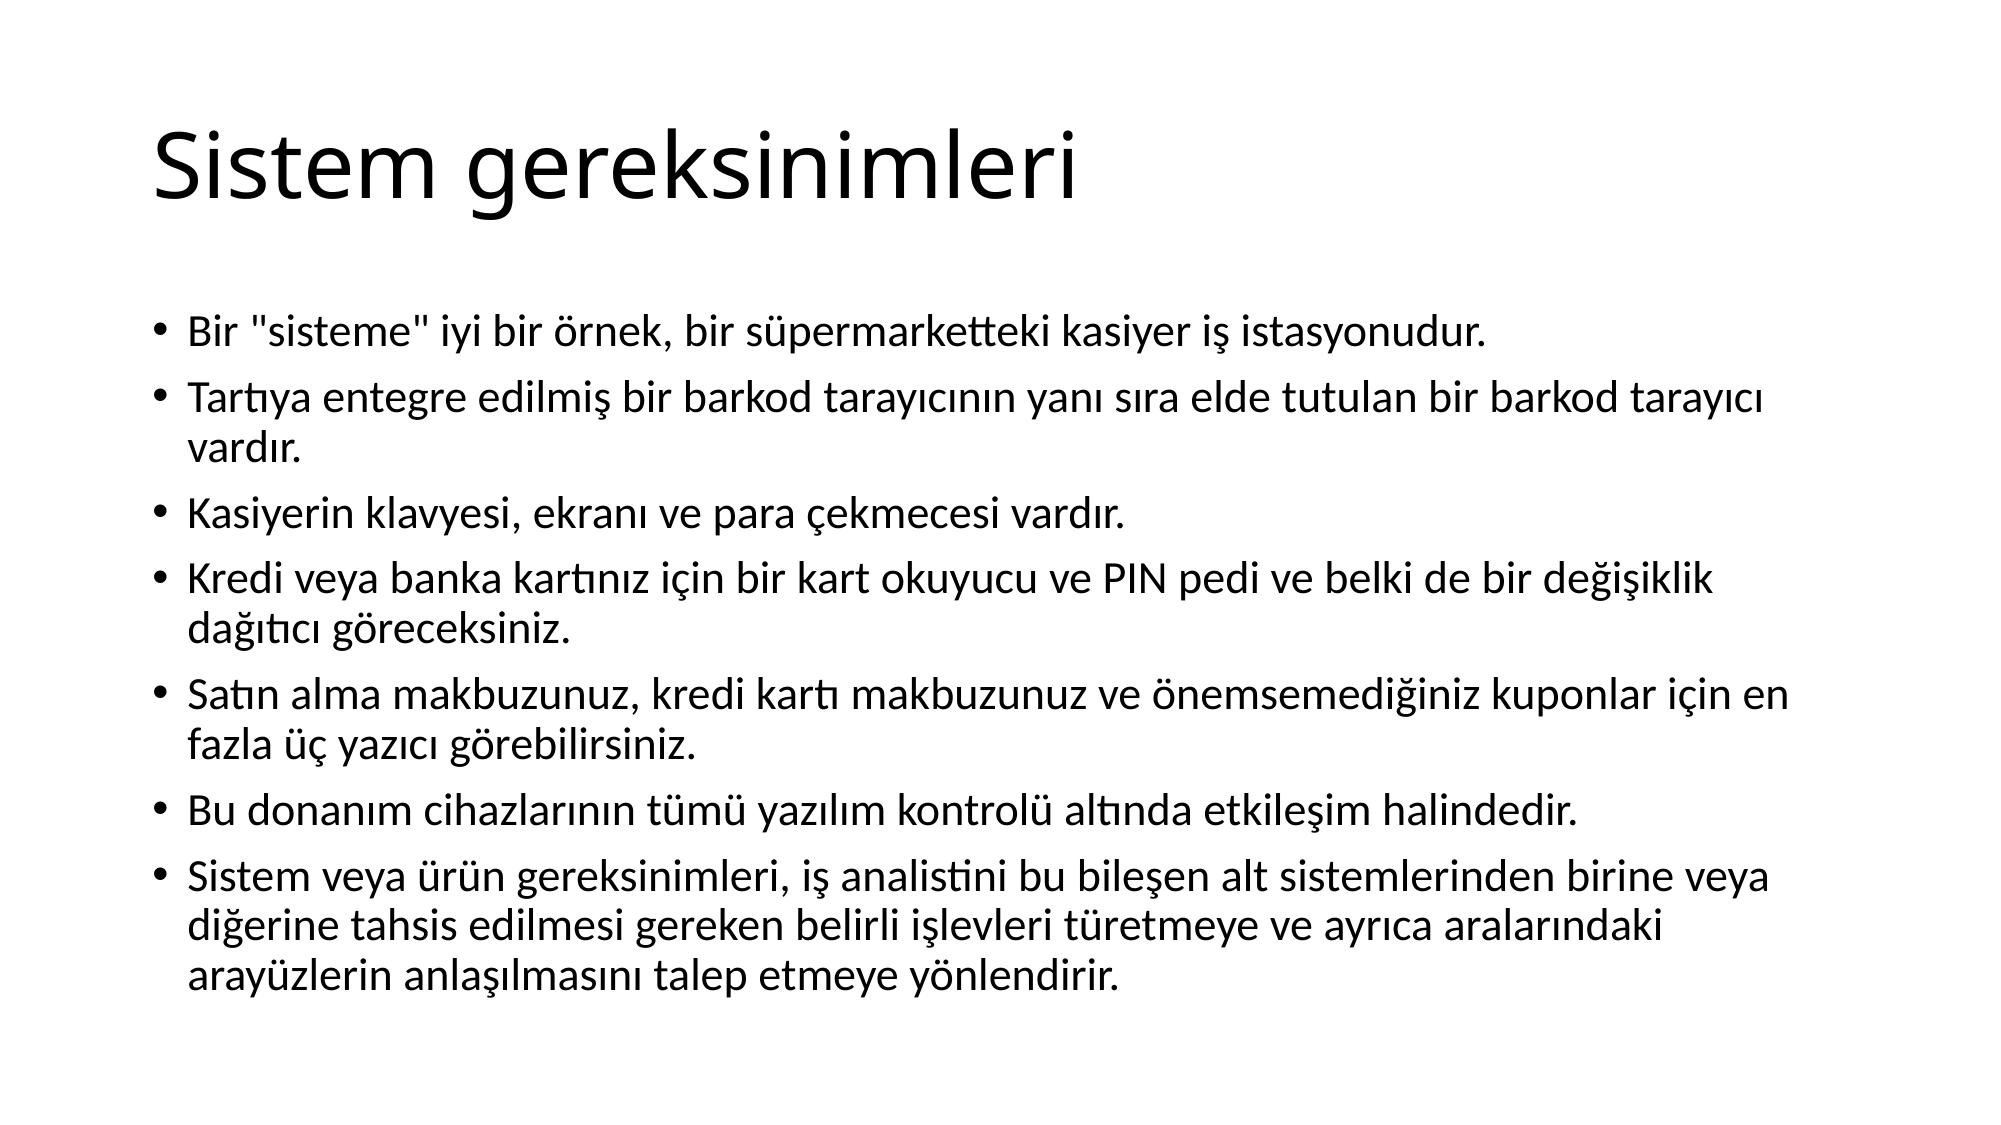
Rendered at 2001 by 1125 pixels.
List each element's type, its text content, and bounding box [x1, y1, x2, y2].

title Sistem gereksinimleri [137, 59, 1863, 278]
list Bir "sisteme" iyi bir örnek, bir süpermarketteki kasiyer iş istasyonudur. Tartıya entegre edilmiş bir barkod tarayıcının yanı sıra elde tutulan bir barkod tarayıcı vardır. Kasiyerin klavyesi, ekranı ve para çekmecesi vardır. Kredi veya banka kartınız için bir kart okuyucu ve PIN pedi ve belki de bir değişiklik dağıtıcı göreceksiniz. Satın alma makbuzunuz, kredi kartı makbuzunuz ve önemsemediğiniz kuponlar için en fazla üç yazıcı görebilirsiniz. Bu donanım cihazlarının tümü yazılım kontrolü altında etkileşim halindedir. Sistem veya ürün gereksinimleri, iş analistini bu bileşen alt sistemlerinden birine veya diğerine tahsis edilmesi gereken belirli işlevleri türetmeye ve ayrıca aralarındaki arayüzlerin anlaşılmasını talep etmeye yönlendirir. [137, 299, 1863, 1014]
